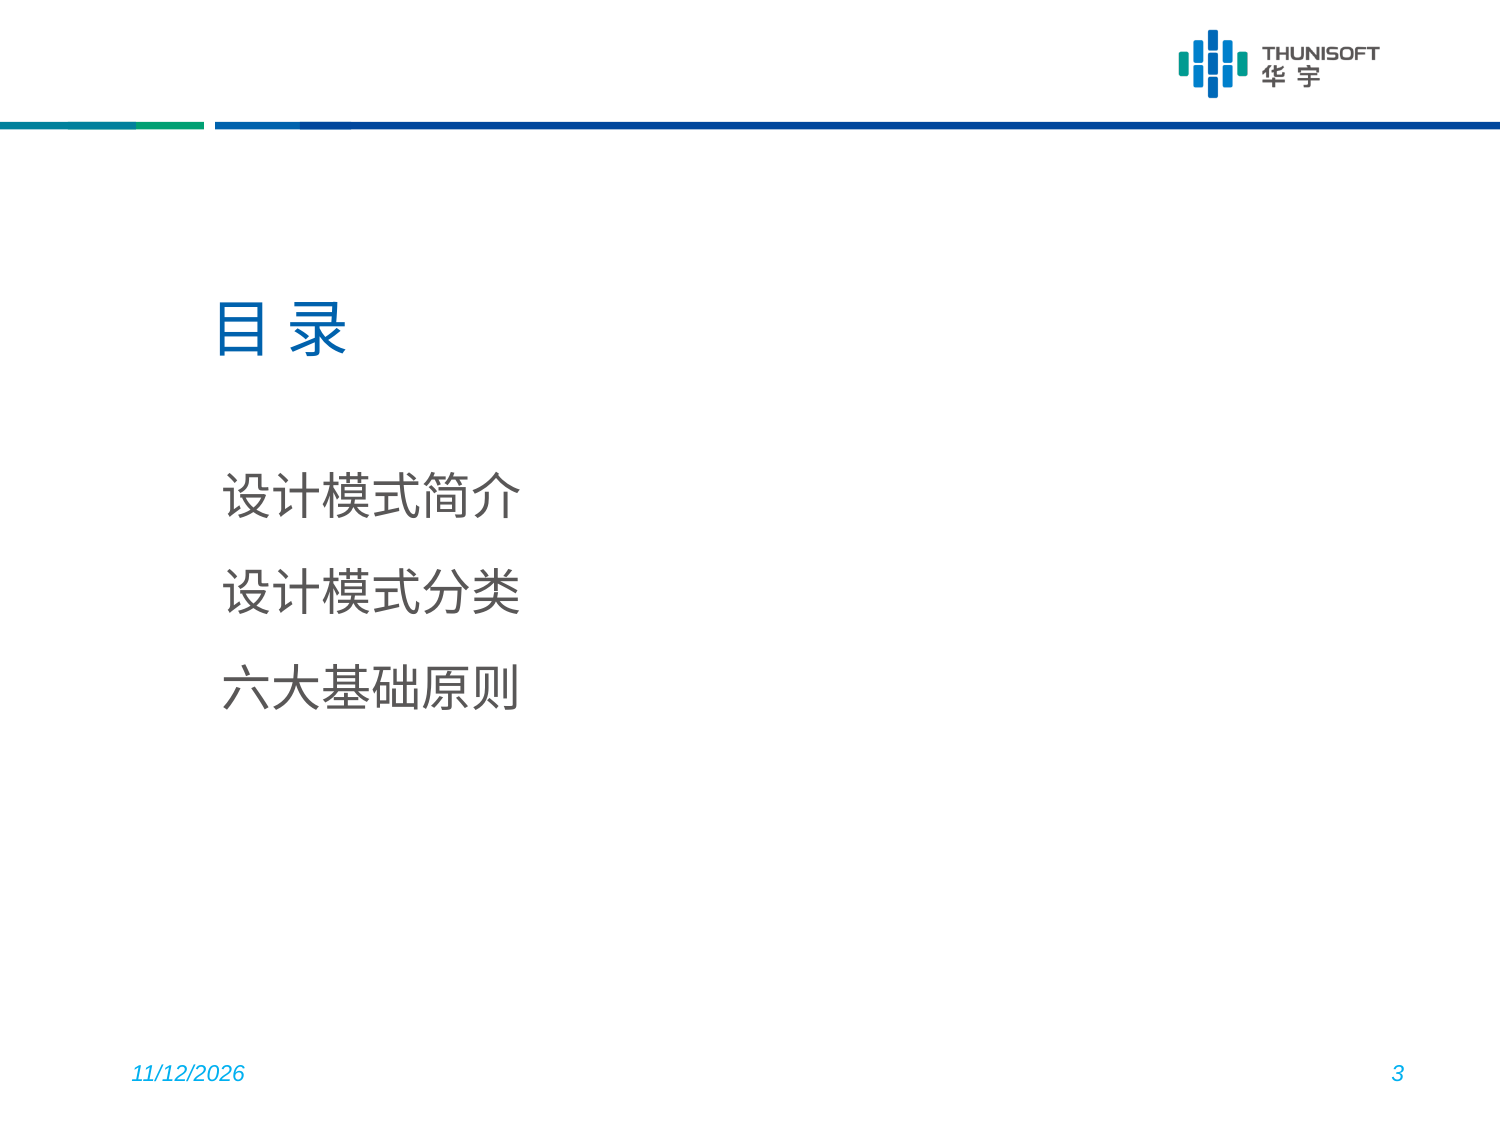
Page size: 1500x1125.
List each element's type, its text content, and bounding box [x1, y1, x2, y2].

list 设计模式简介 设计模式分类 六大基础原则 [206, 426, 1406, 988]
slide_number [116, 1042, 467, 1103]
picture [1170, 22, 1388, 105]
slide_number 3 [1068, 1042, 1419, 1103]
